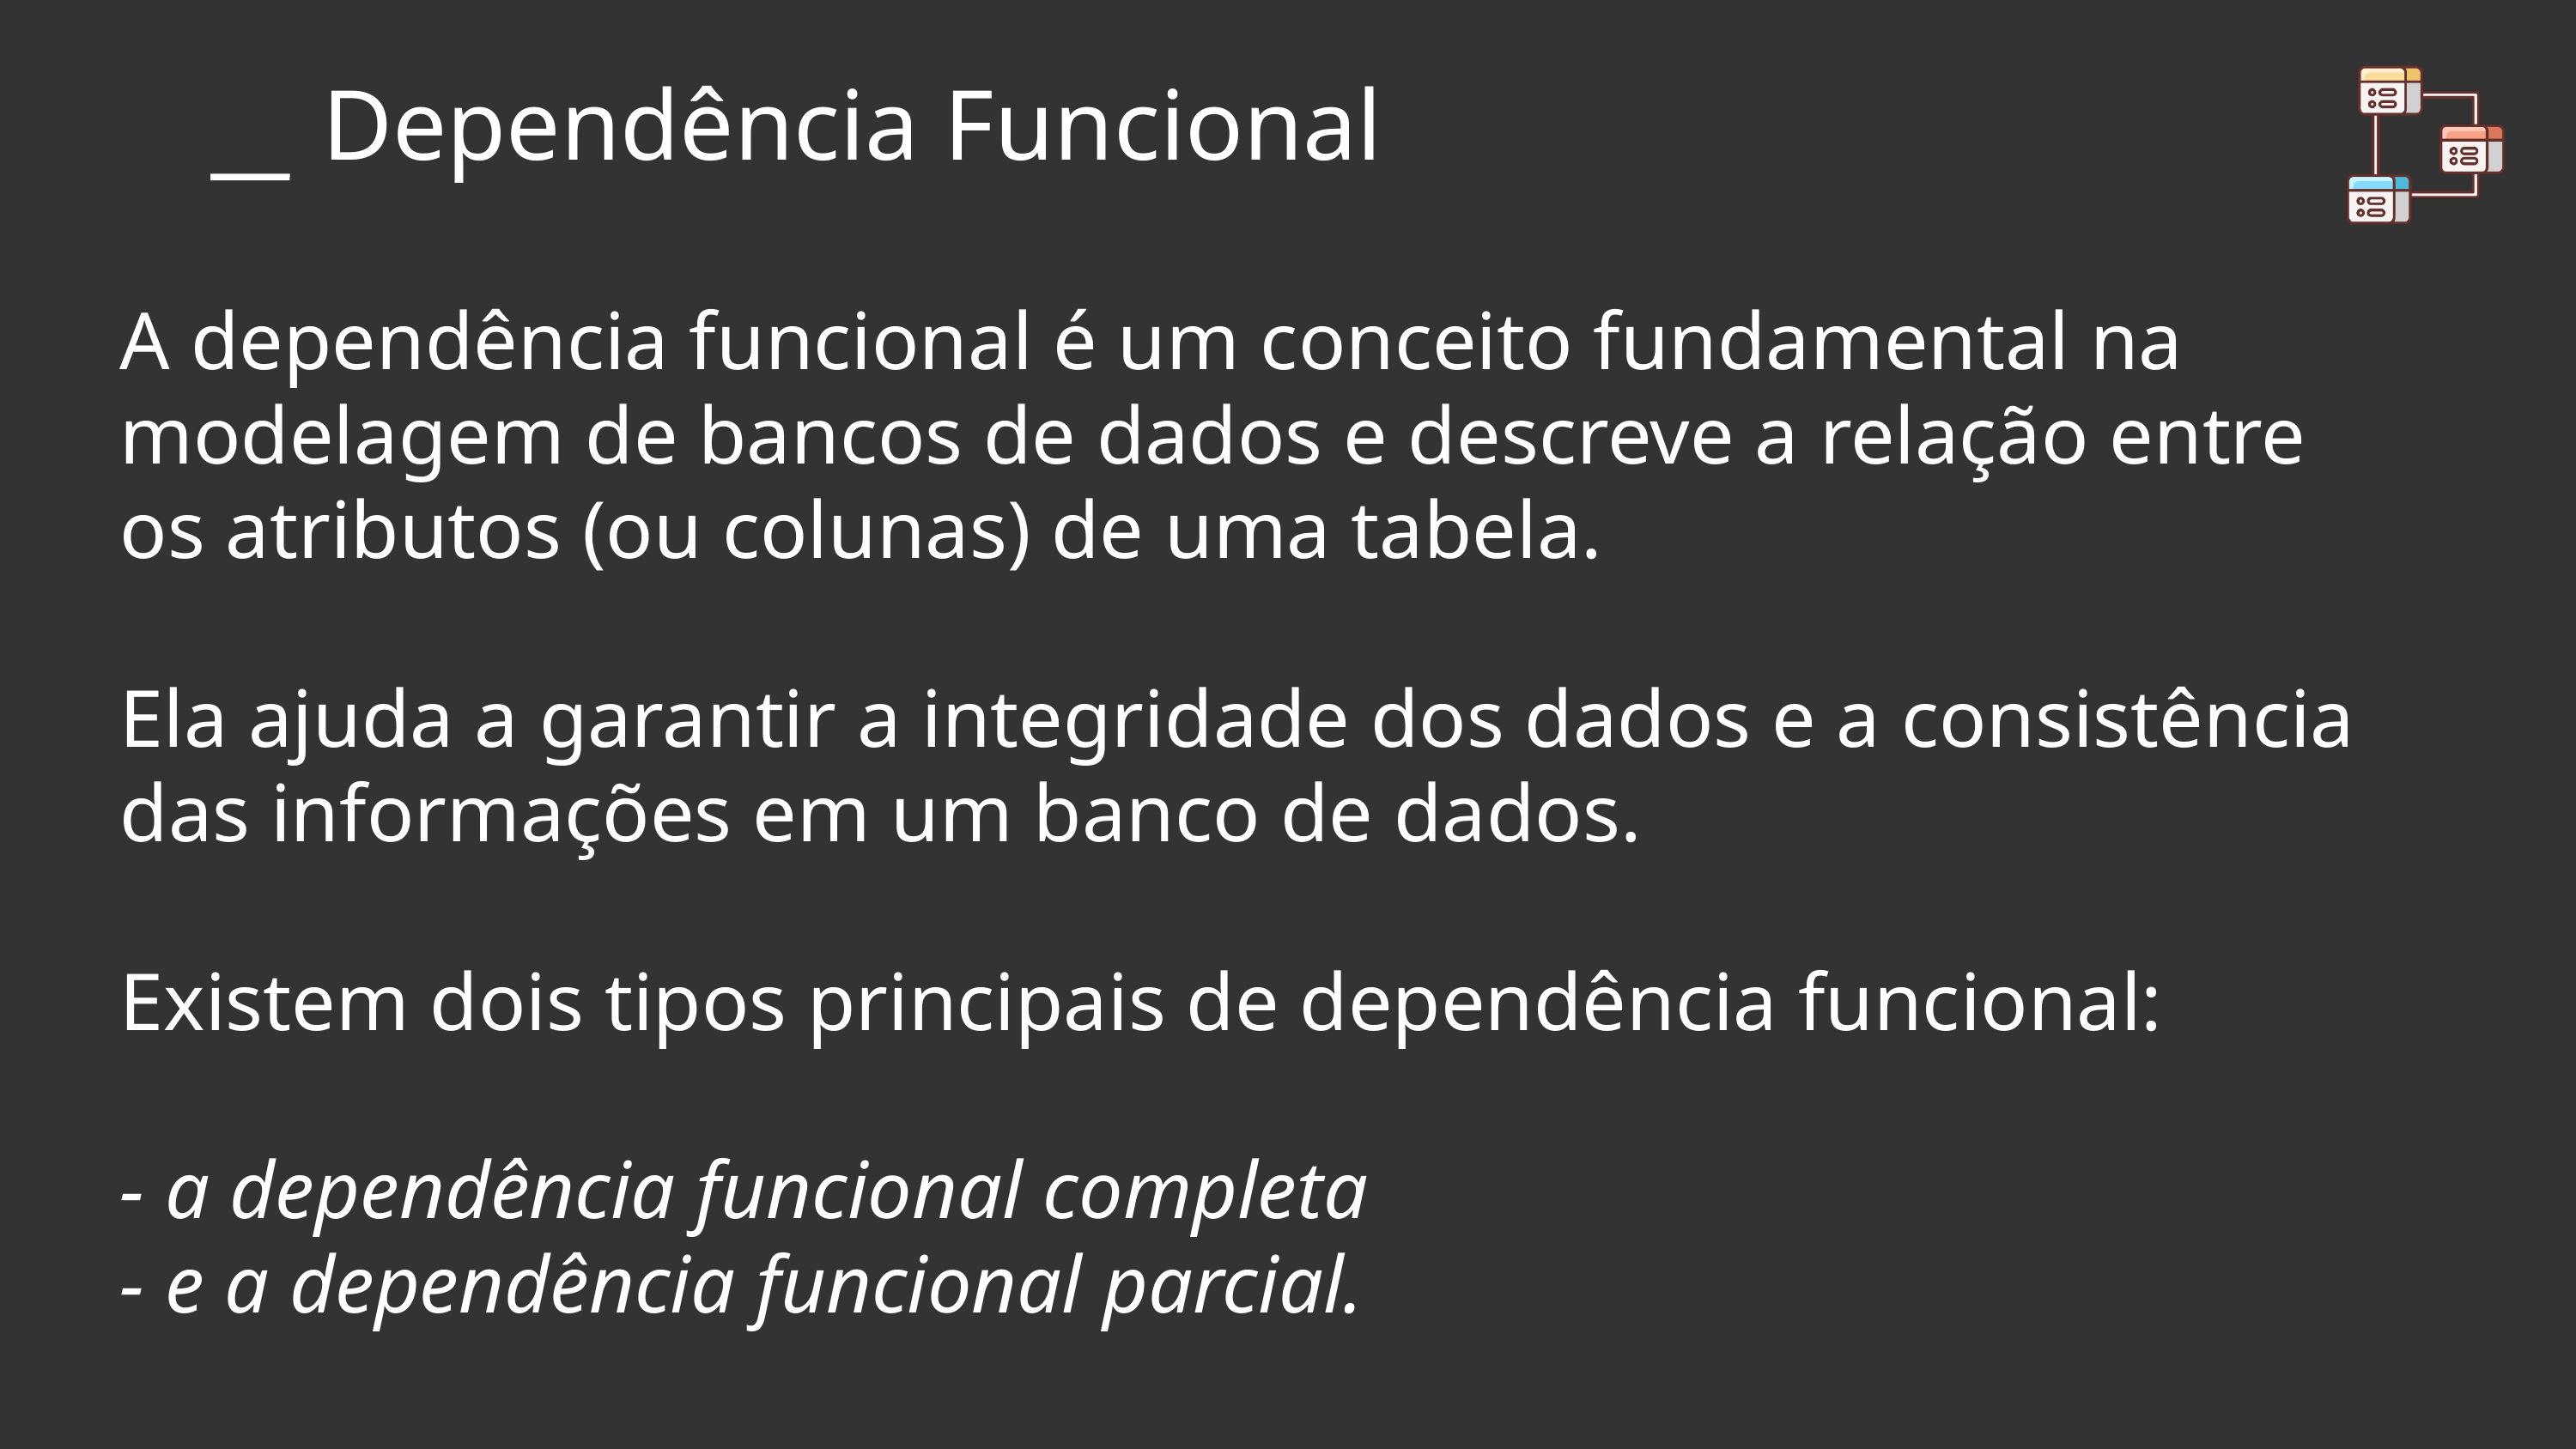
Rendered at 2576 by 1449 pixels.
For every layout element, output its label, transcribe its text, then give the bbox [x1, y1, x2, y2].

text_box A dependência funcional é um conceito fundamental na modelagem de bancos de dados e descreve a relação entre os atributos (ou colunas) de uma tabela. Ela ajuda a garantir a integridade dos dados e a consistência das informações em um banco de dados. Existem dois tipos principais de dependência funcional: - a dependência funcional completa - e a dependência funcional parcial. [107, 284, 2383, 1336]
picture [2339, 58, 2512, 231]
text_box Dependência Funcional [321, 86, 2254, 180]
